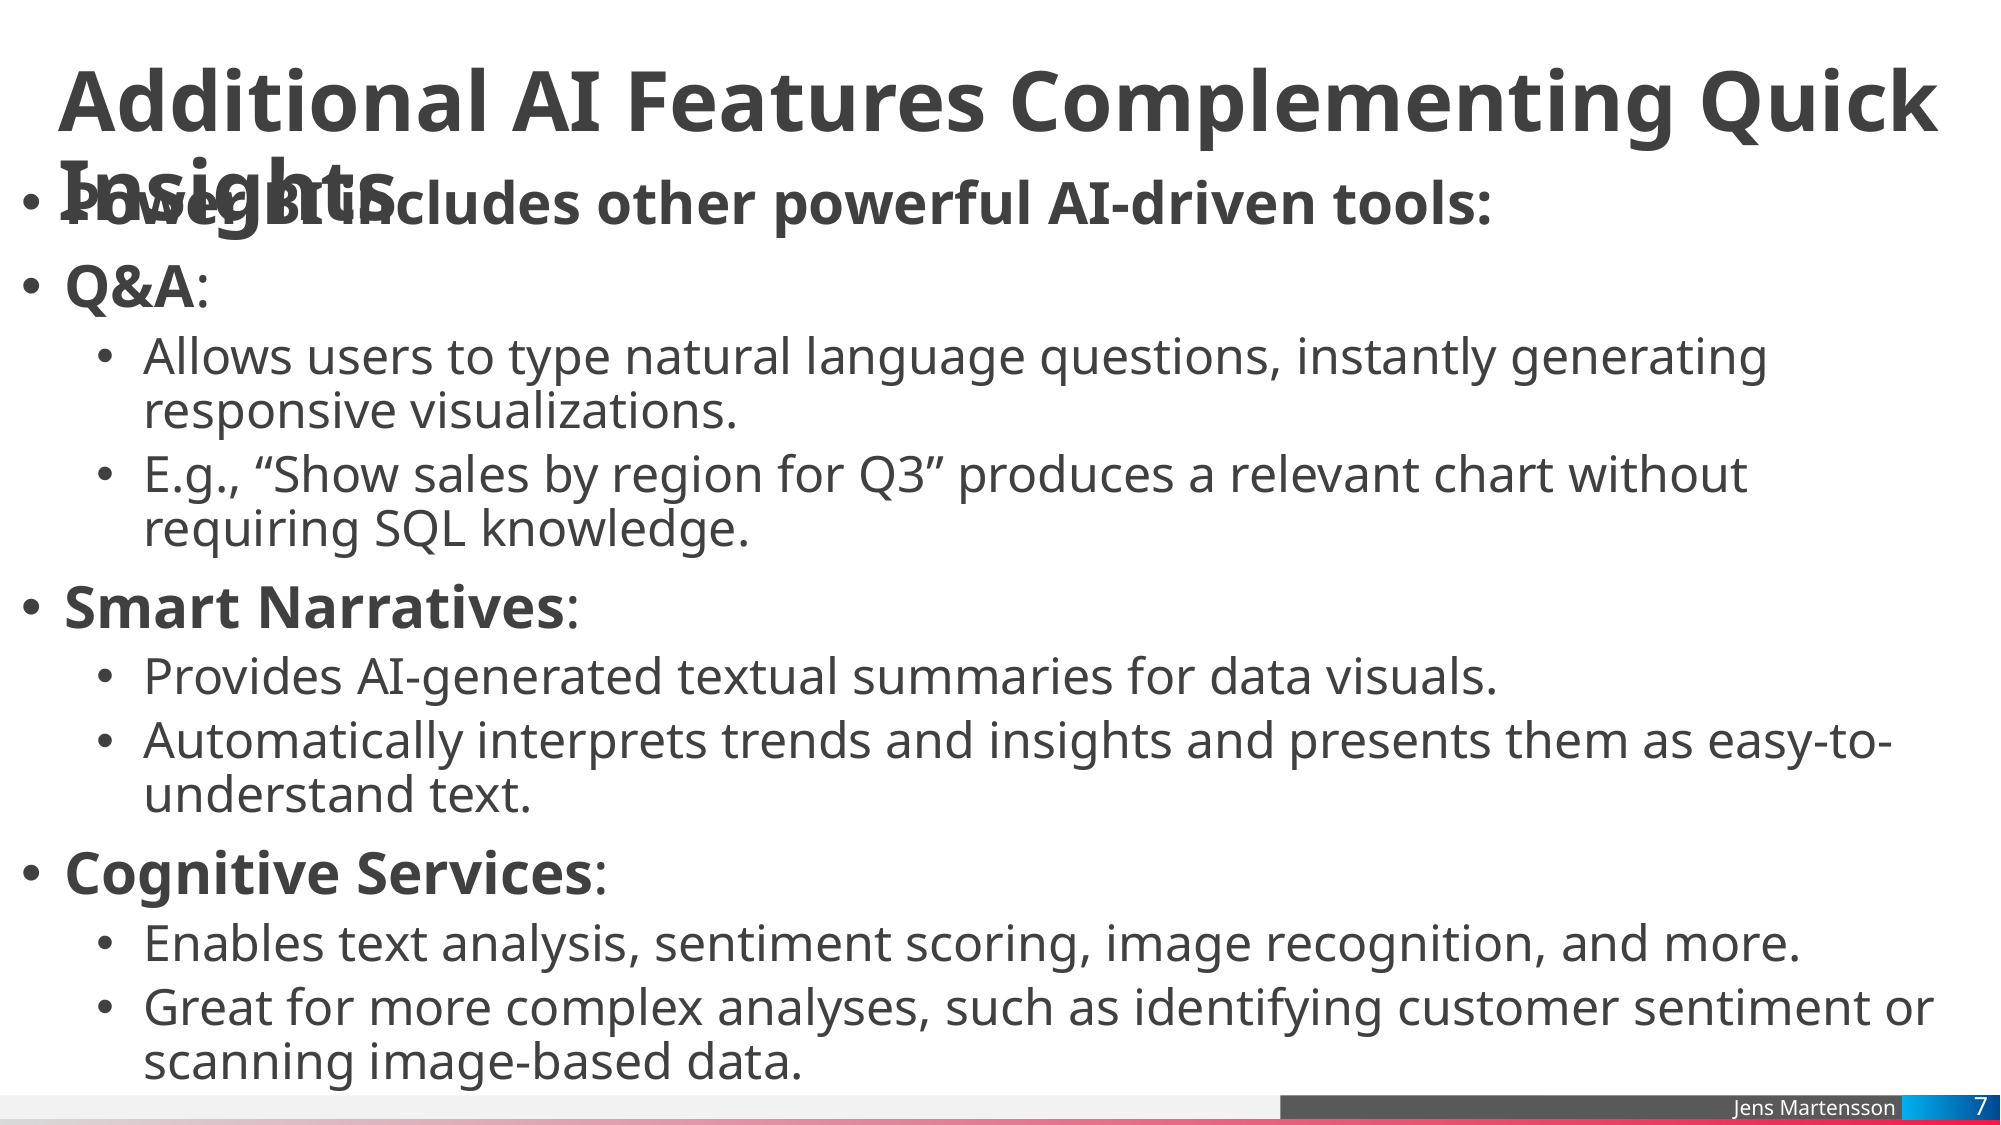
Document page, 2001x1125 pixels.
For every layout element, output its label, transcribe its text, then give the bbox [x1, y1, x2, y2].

title Additional AI Features Complementing Quick Insights [59, 59, 1942, 148]
list Power BI includes other powerful AI-driven tools: Q&A: Allows users to type natural language questions, instantly generating responsive visualizations. E.g., “Show sales by region for Q3” produces a relevant chart without requiring SQL knowledge. Smart Narratives: Provides AI-generated textual summaries for data visuals. Automatically interprets trends and insights and presents them as easy-to-understand text. Cognitive Services: Enables text analysis, sentiment scoring, image recognition, and more. Great for more complex analyses, such as identifying customer sentiment or scanning image-based data. [21, 173, 1979, 912]
slide_number 7 [1901, 1095, 2000, 1120]
